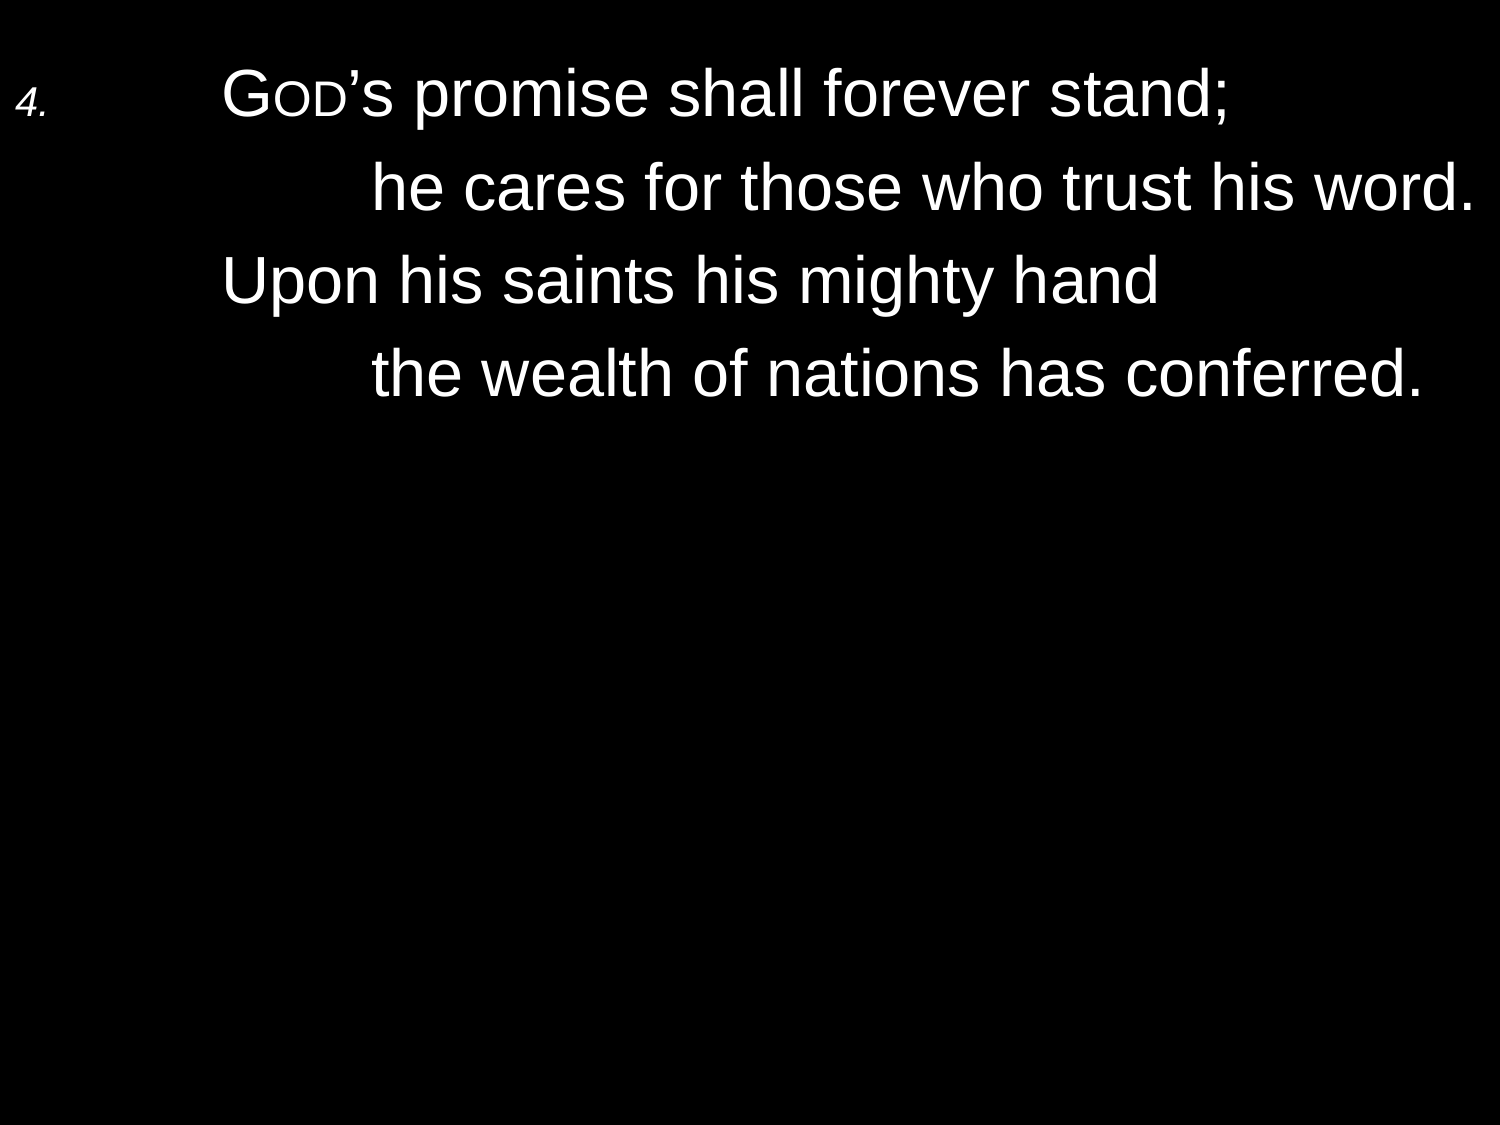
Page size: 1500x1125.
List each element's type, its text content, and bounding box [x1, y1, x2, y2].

list 4. God’s promise shall forever stand; he cares for those who trust his word. Upon his saints his mighty hand the wealth of nations has conferred. [0, 42, 1500, 1047]
